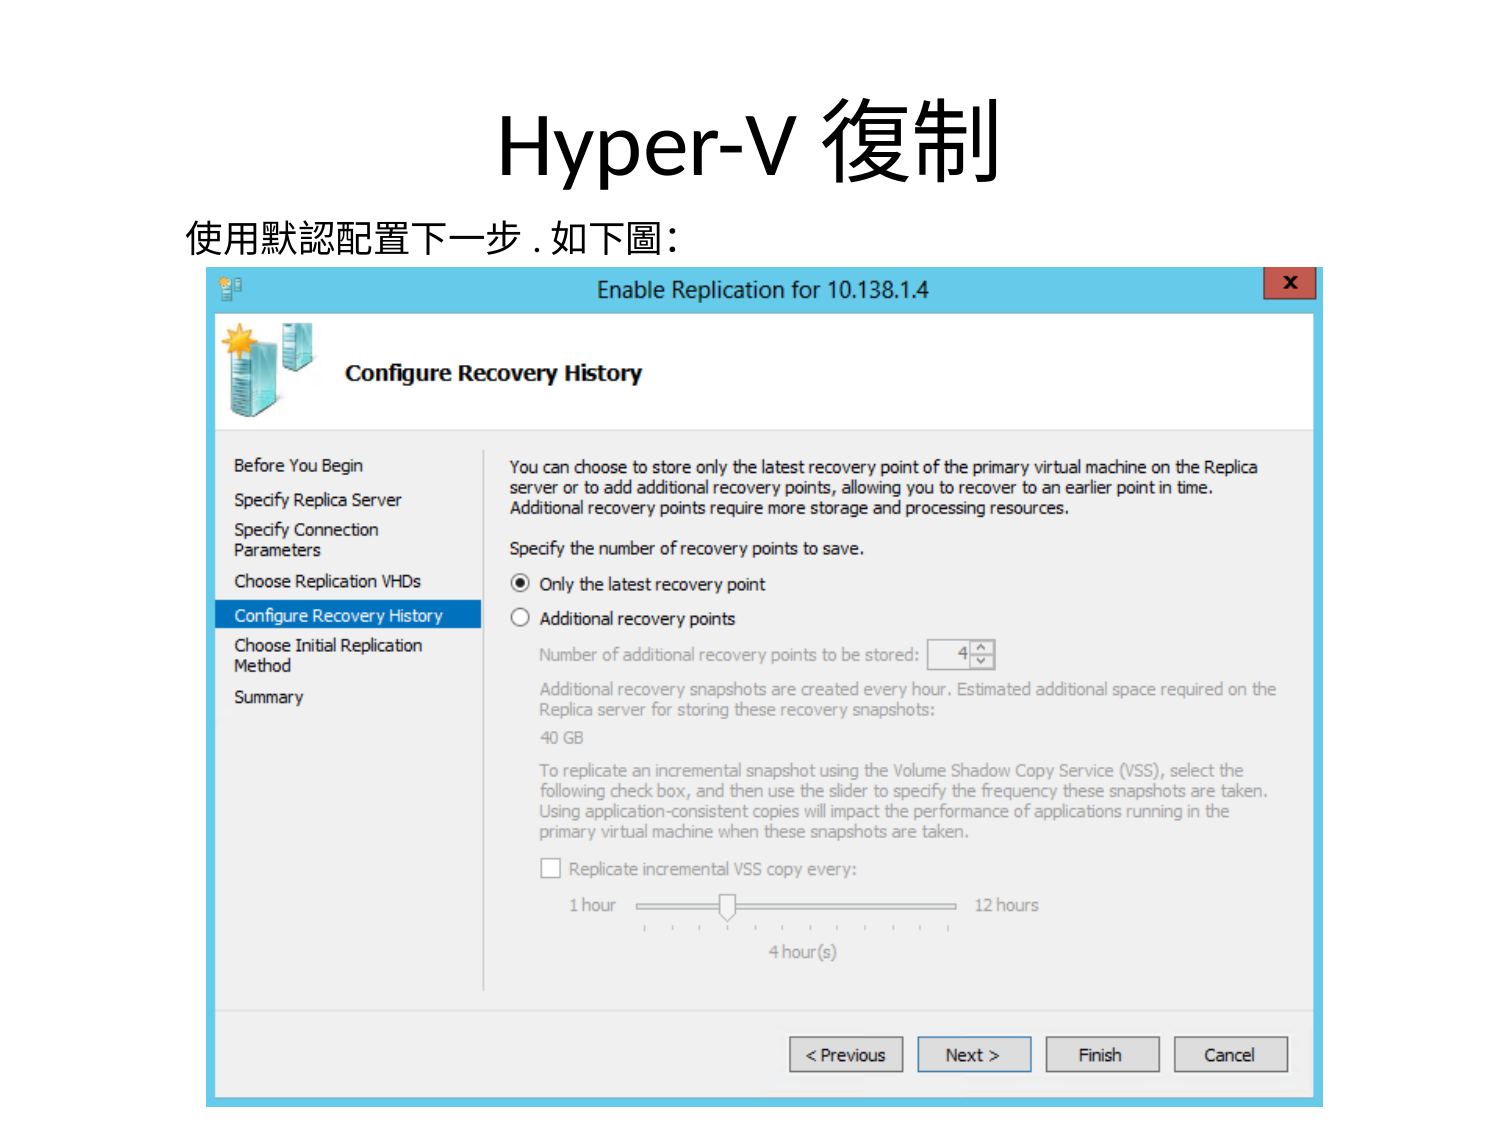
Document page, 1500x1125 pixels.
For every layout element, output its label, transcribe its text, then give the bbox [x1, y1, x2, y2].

picture [206, 266, 1323, 1107]
text_box 使用默認配置下一步.如下圖： [171, 208, 1459, 268]
title Hyper-V復制 [75, 45, 1425, 233]
